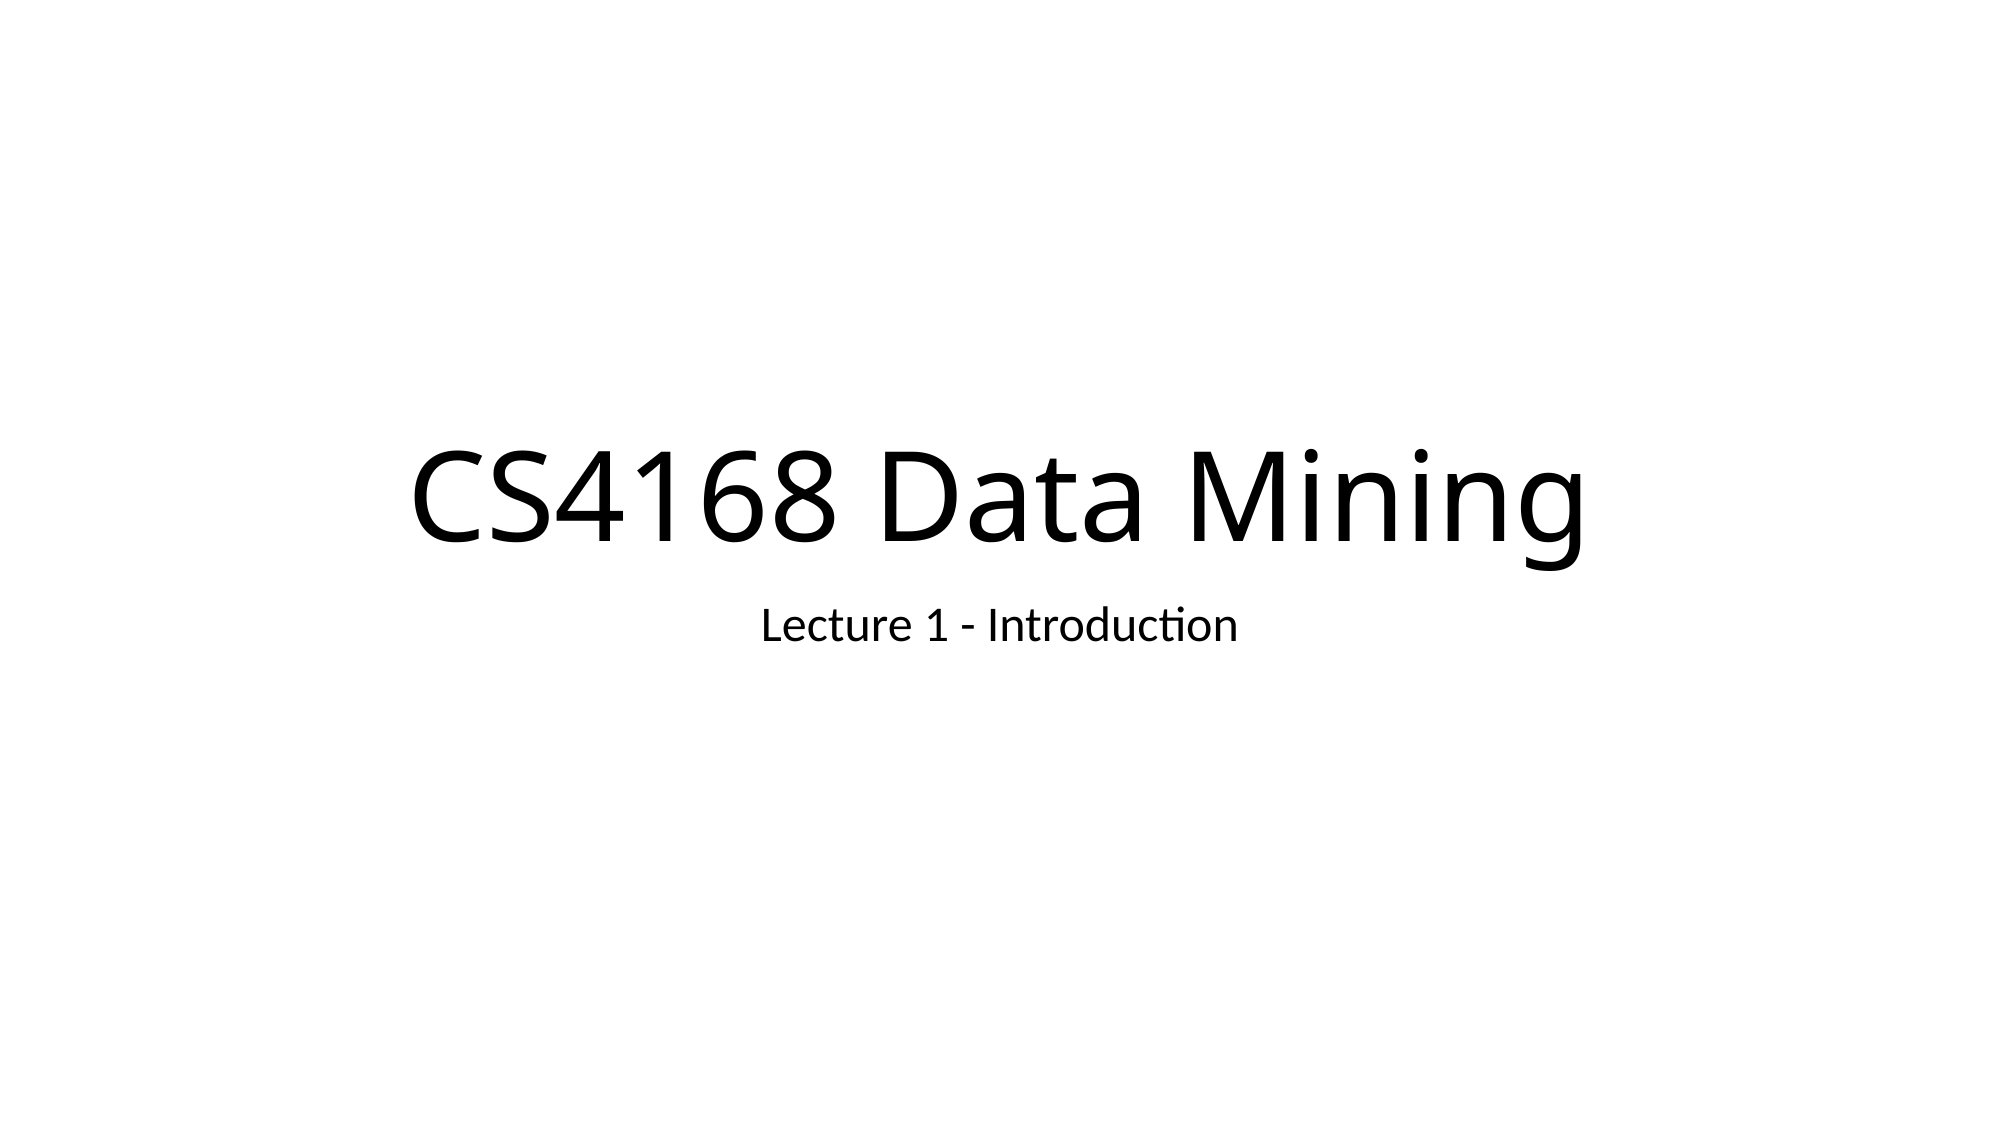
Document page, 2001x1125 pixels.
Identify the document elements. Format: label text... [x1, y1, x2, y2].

subtitle Lecture 1 - Introduction [249, 590, 1750, 863]
title CS4168 Data Mining [249, 184, 1750, 576]
